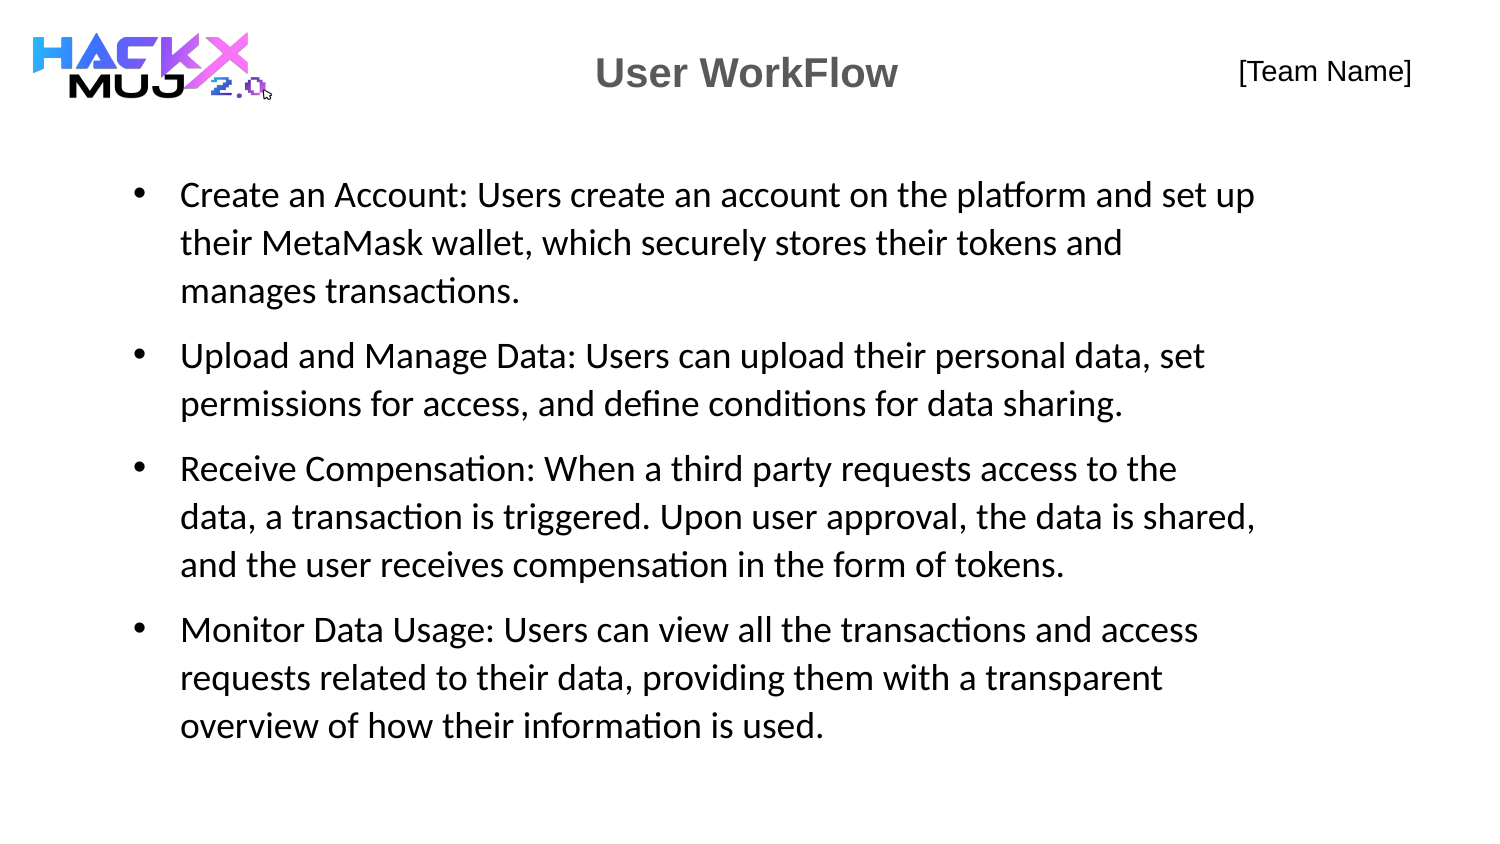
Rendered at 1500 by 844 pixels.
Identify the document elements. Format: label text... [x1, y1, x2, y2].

title [Team Name] [1223, 37, 1449, 99]
text_box Create an Account: Users create an account on the platform and set up their MetaMask wallet, which securely stores their tokens and manages transactions. Upload and Manage Data: Users can upload their personal data, set permissions for access, and define conditions for data sharing. Receive Compensation: When a third party requests access to the data, a transaction is triggered. Upon user approval, the data is shared, and the user receives compensation in the form of tokens. Monitor Data Usage: Users can view all the transactions and access requests related to their data, providing them with a transparent overview of how their information is used. [80, 151, 1275, 762]
text_box [32, 32, 273, 105]
text_box User WorkFlow [580, 30, 920, 111]
